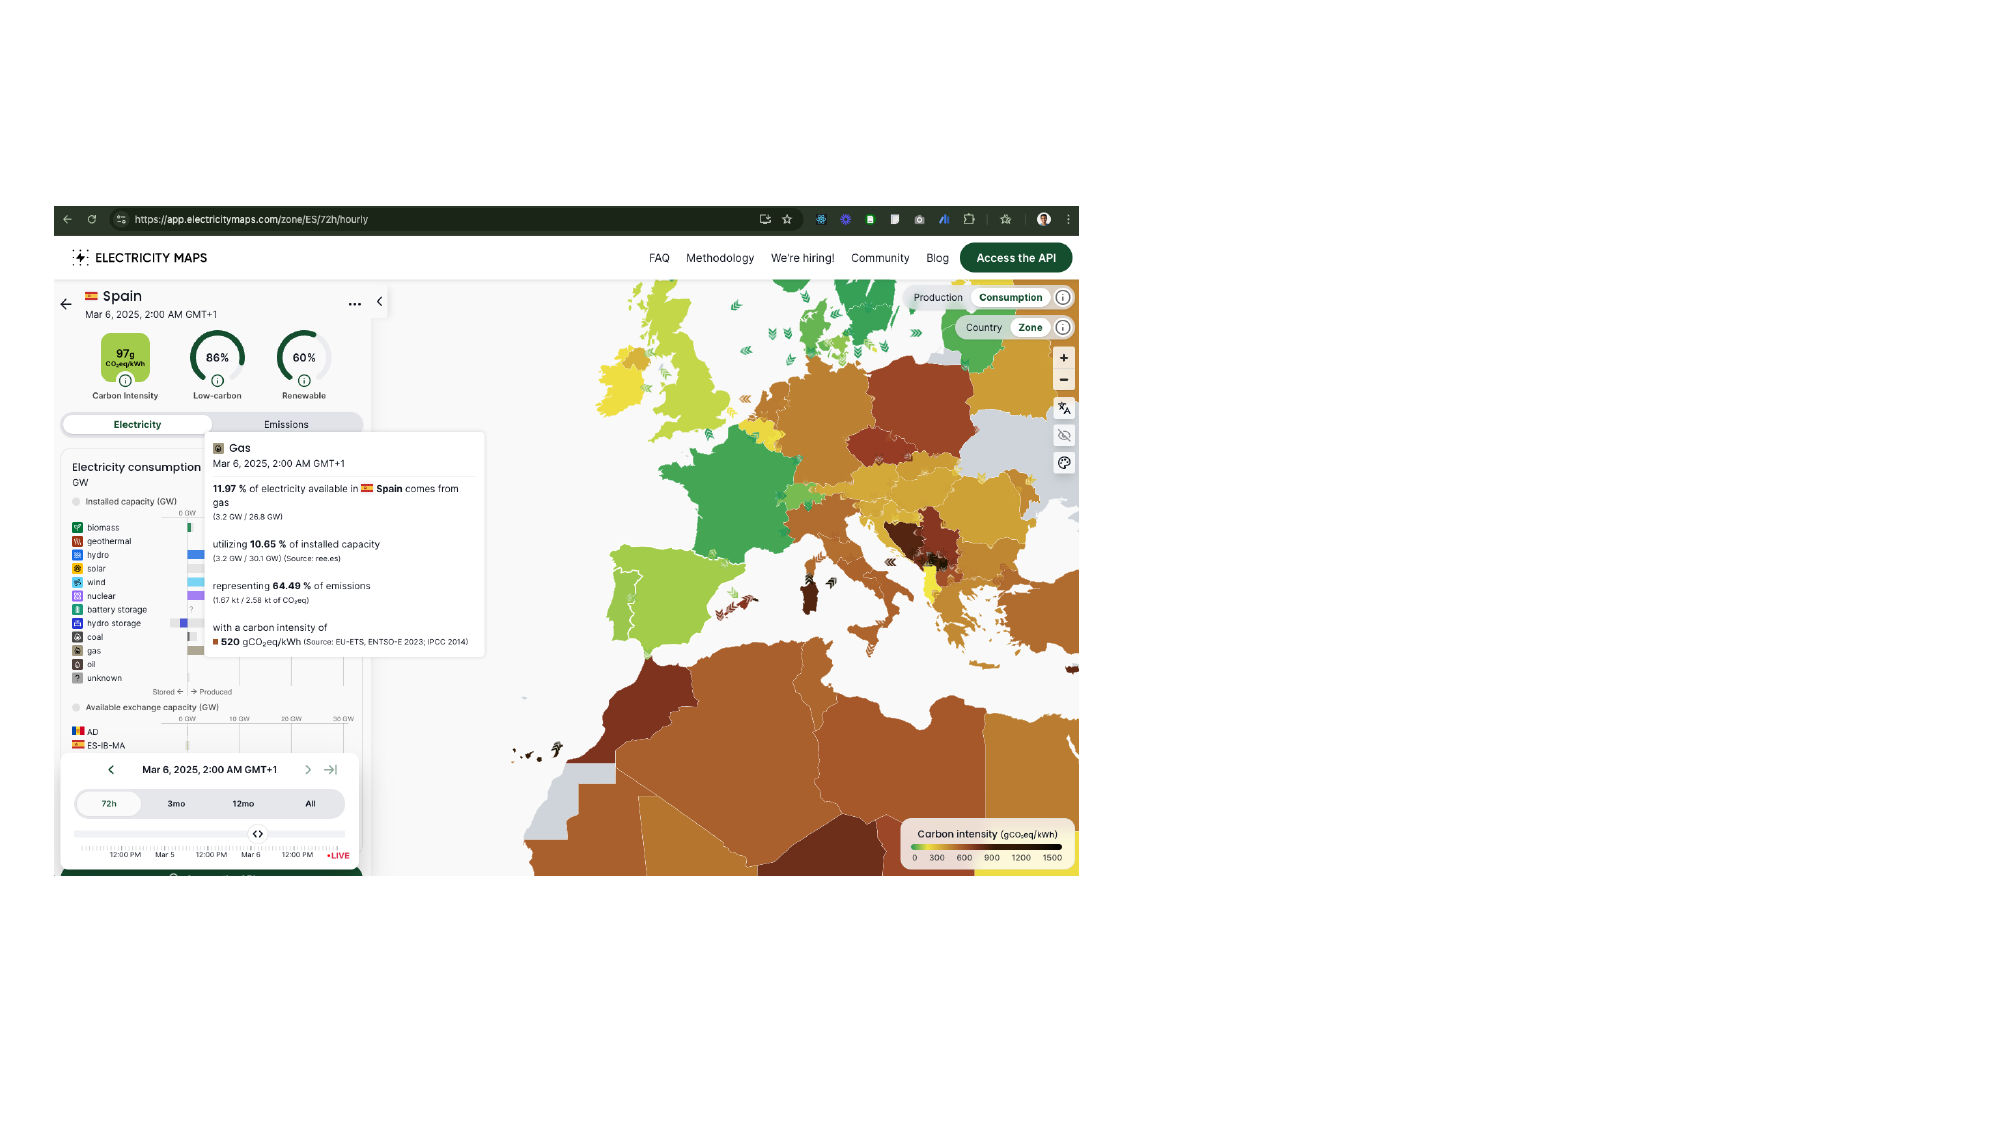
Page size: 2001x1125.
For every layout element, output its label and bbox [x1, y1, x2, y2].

picture [54, 206, 1079, 876]
